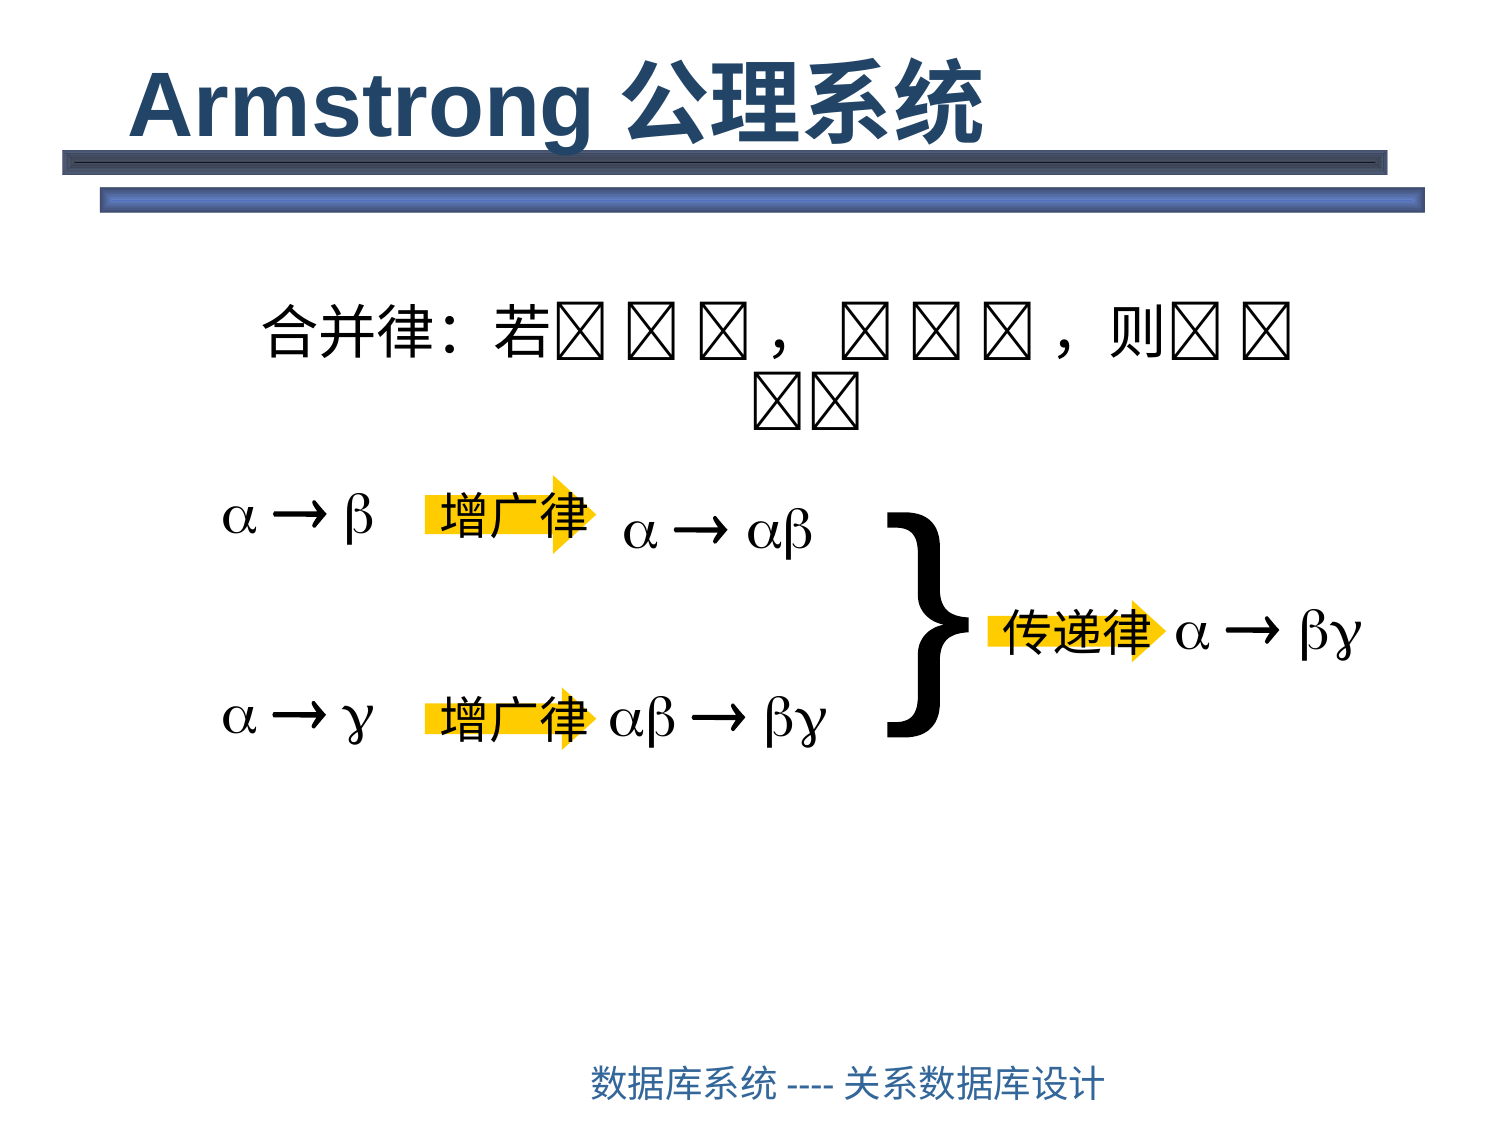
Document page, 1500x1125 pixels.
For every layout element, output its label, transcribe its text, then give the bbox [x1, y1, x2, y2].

title Armstrong公理系统 [112, 24, 1388, 163]
footer 数据库系统----关系数据库设计 [574, 1062, 1188, 1113]
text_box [62, 287, 1451, 823]
